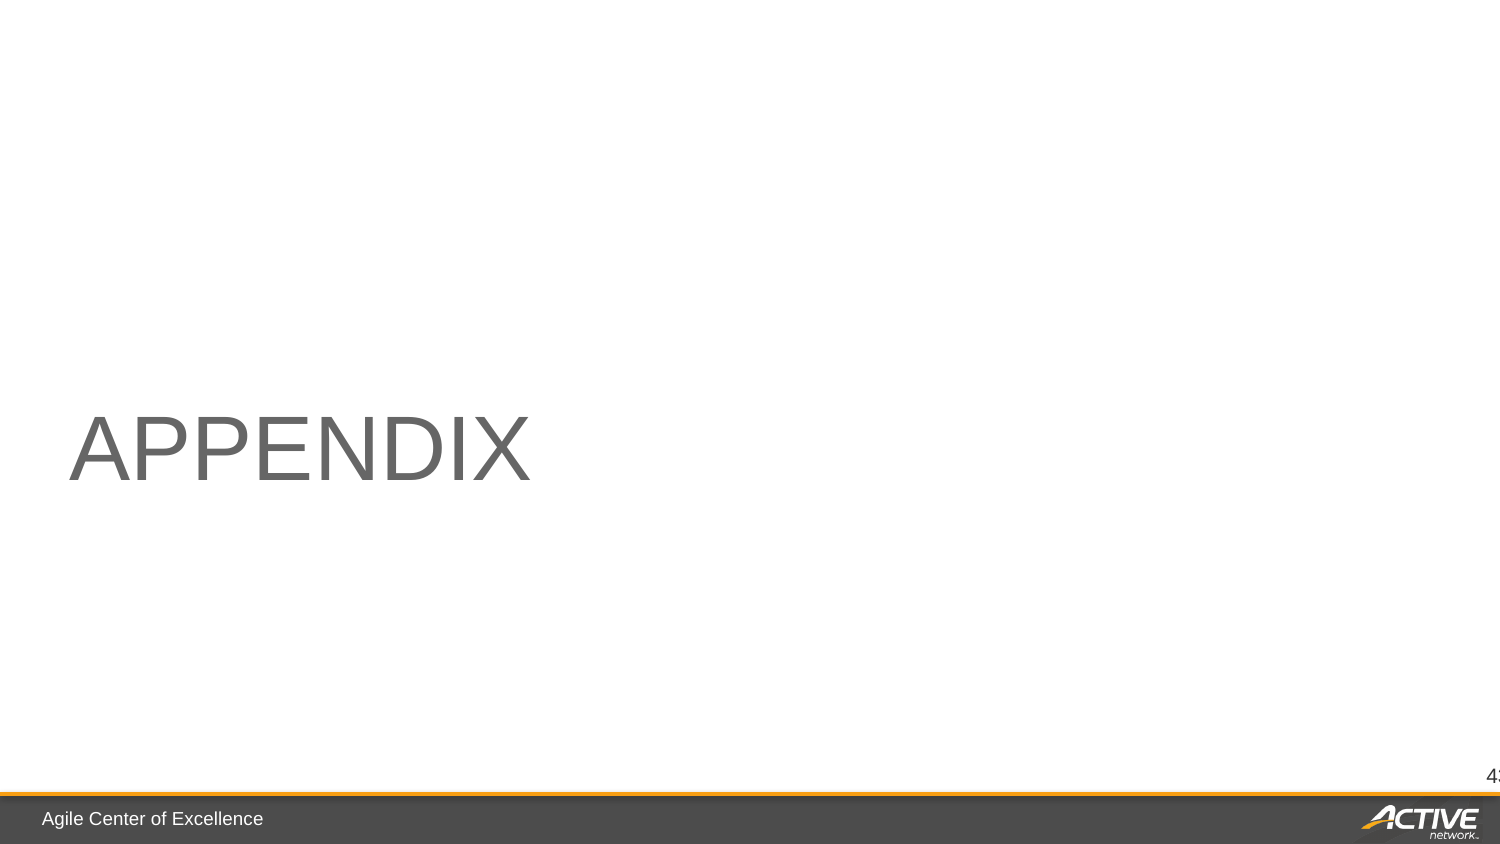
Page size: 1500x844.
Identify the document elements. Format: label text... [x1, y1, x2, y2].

picture [1361, 805, 1479, 839]
list Appendix [54, 206, 1444, 506]
